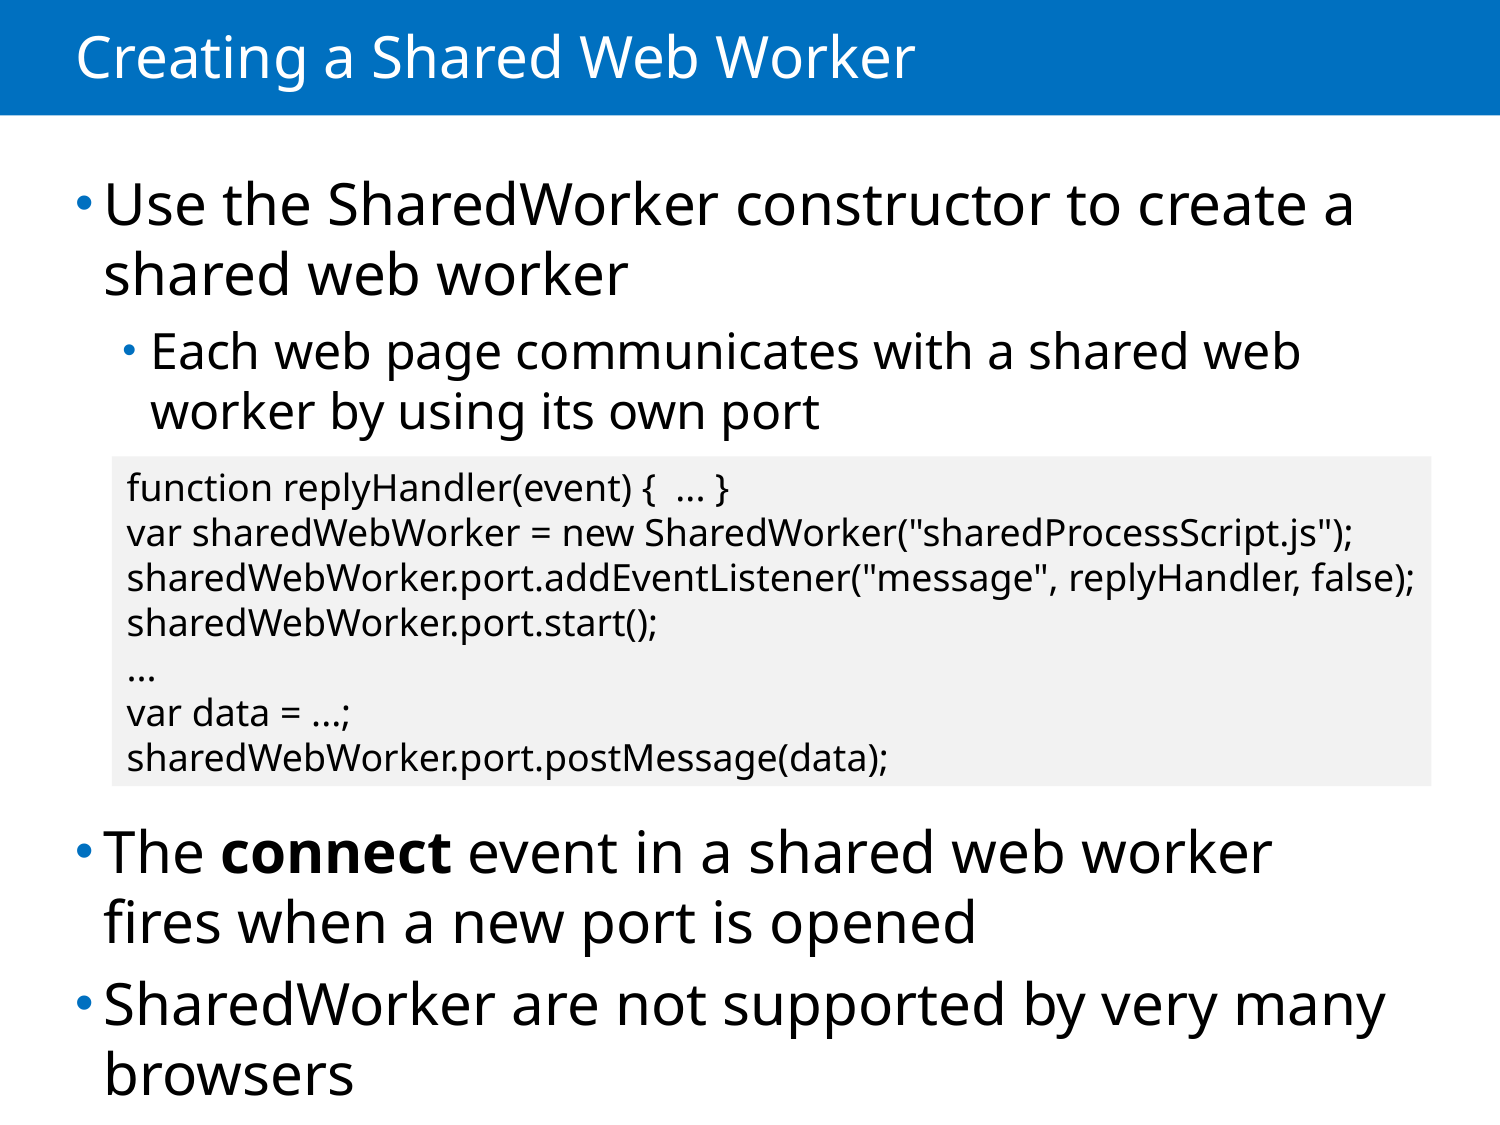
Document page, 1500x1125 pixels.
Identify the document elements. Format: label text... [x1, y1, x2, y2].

text_box Use the SharedWorker constructor to create a shared web worker Each web page communicates with a shared web worker by using its own port The connect event in a shared web worker fires when a new port is opened SharedWorker are not supported by very many browsers [75, 167, 1408, 1012]
title Creating a Shared Web Worker [75, 0, 1351, 122]
text_box function replyHandler(event) { ... } var sharedWebWorker = new SharedWorker("sharedProcessScript.js"); sharedWebWorker.port.addEventListener("message", replyHandler, false); sharedWebWorker.port.start(); ... var data = ...; sharedWebWorker.port.postMessage(data); [111, 456, 1432, 787]
